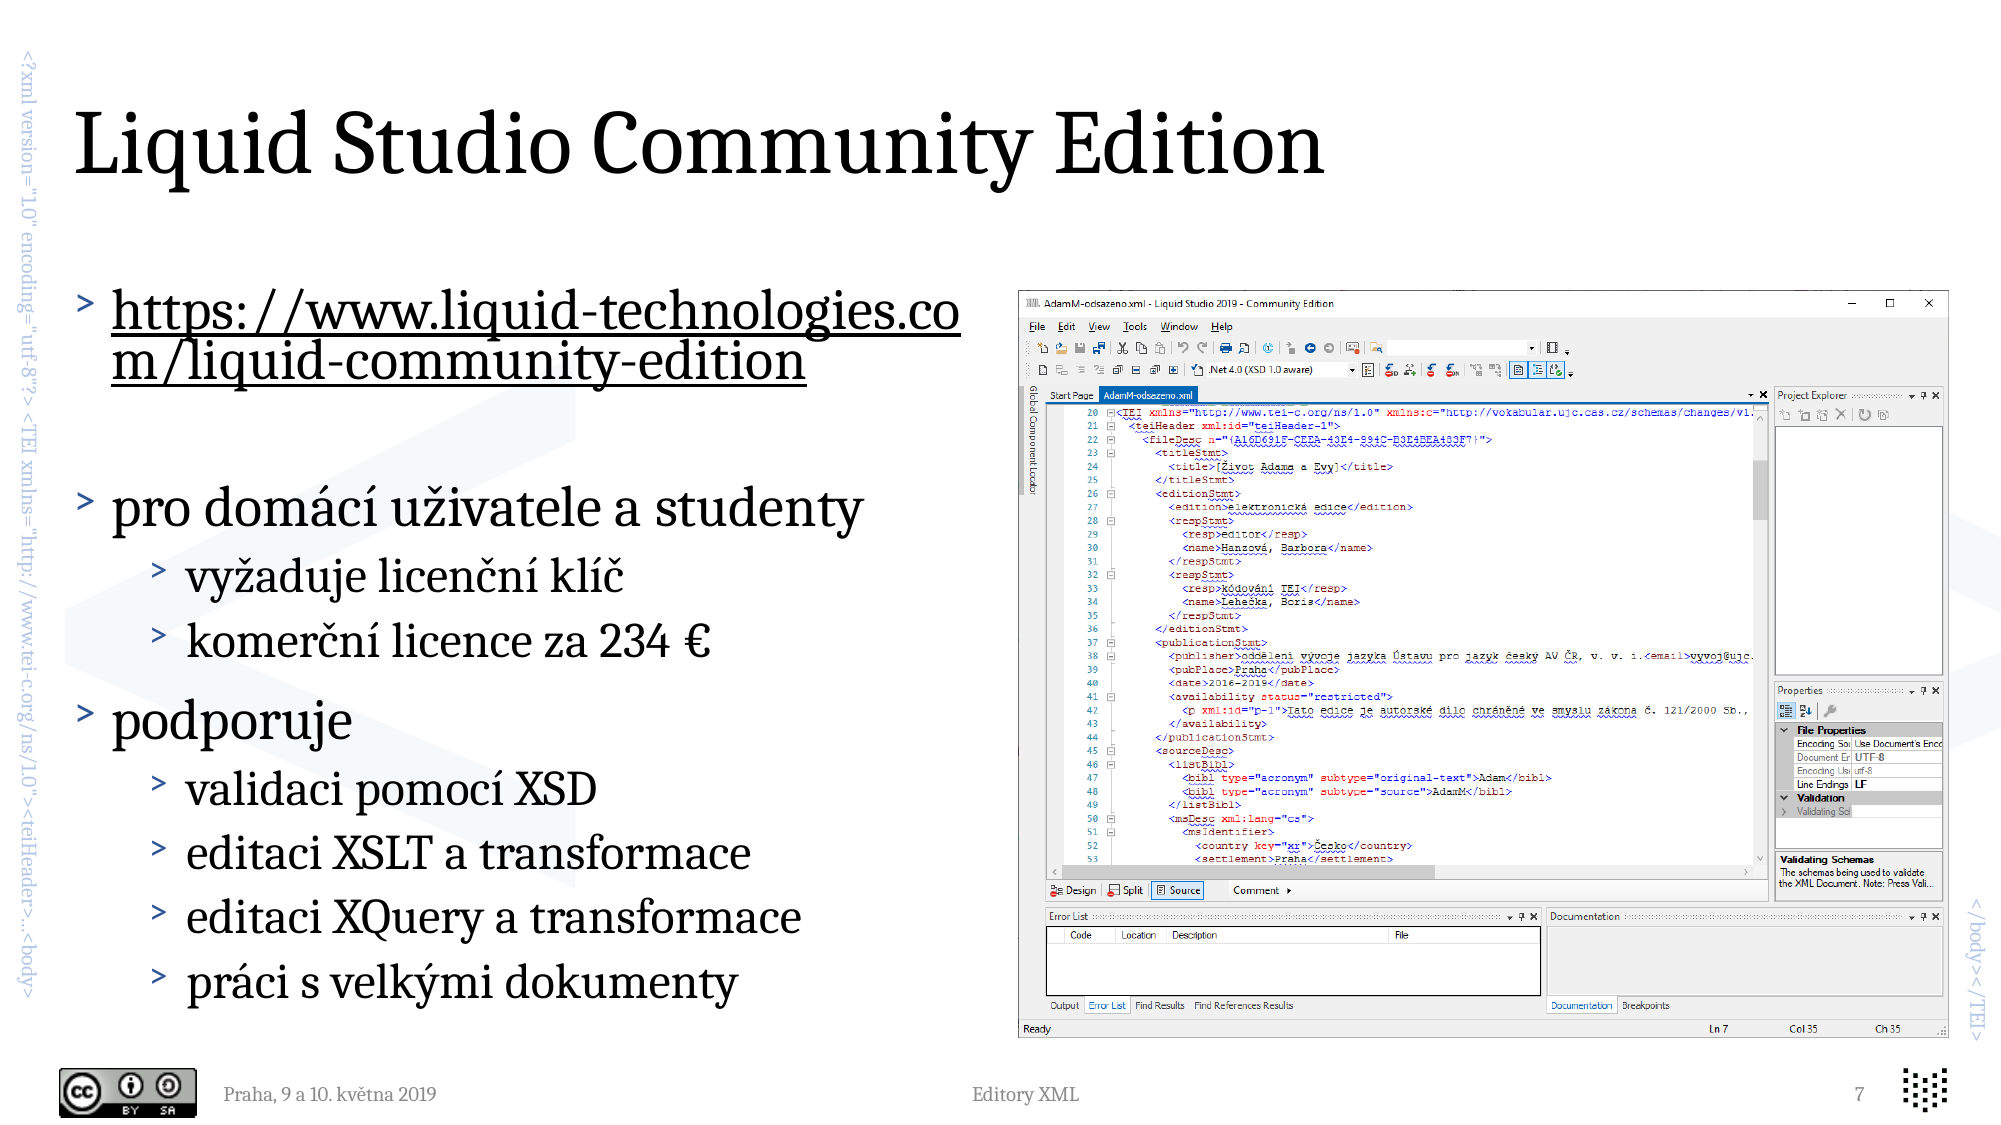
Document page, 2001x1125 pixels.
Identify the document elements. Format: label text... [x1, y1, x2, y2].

picture [1899, 1066, 1949, 1114]
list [1018, 290, 1949, 1038]
footer Editory XML [569, 1075, 1483, 1111]
list https://www.liquid-technologies.com/liquid-community-edition pro domácí uživatele a studenty vyžaduje licenční klíč komerční licence za 234 € podporuje validaci pomocí XSD editaci XSLT a transformace editaci XQuery a transformace práci s velkými dokumenty [59, 271, 990, 1058]
picture [59, 1068, 197, 1118]
slide_number 7 [1507, 1075, 1880, 1111]
title Liquid Studio Community Edition [59, 35, 1949, 253]
slide_number Praha, 9 a 10. května 2019 [208, 1075, 532, 1111]
